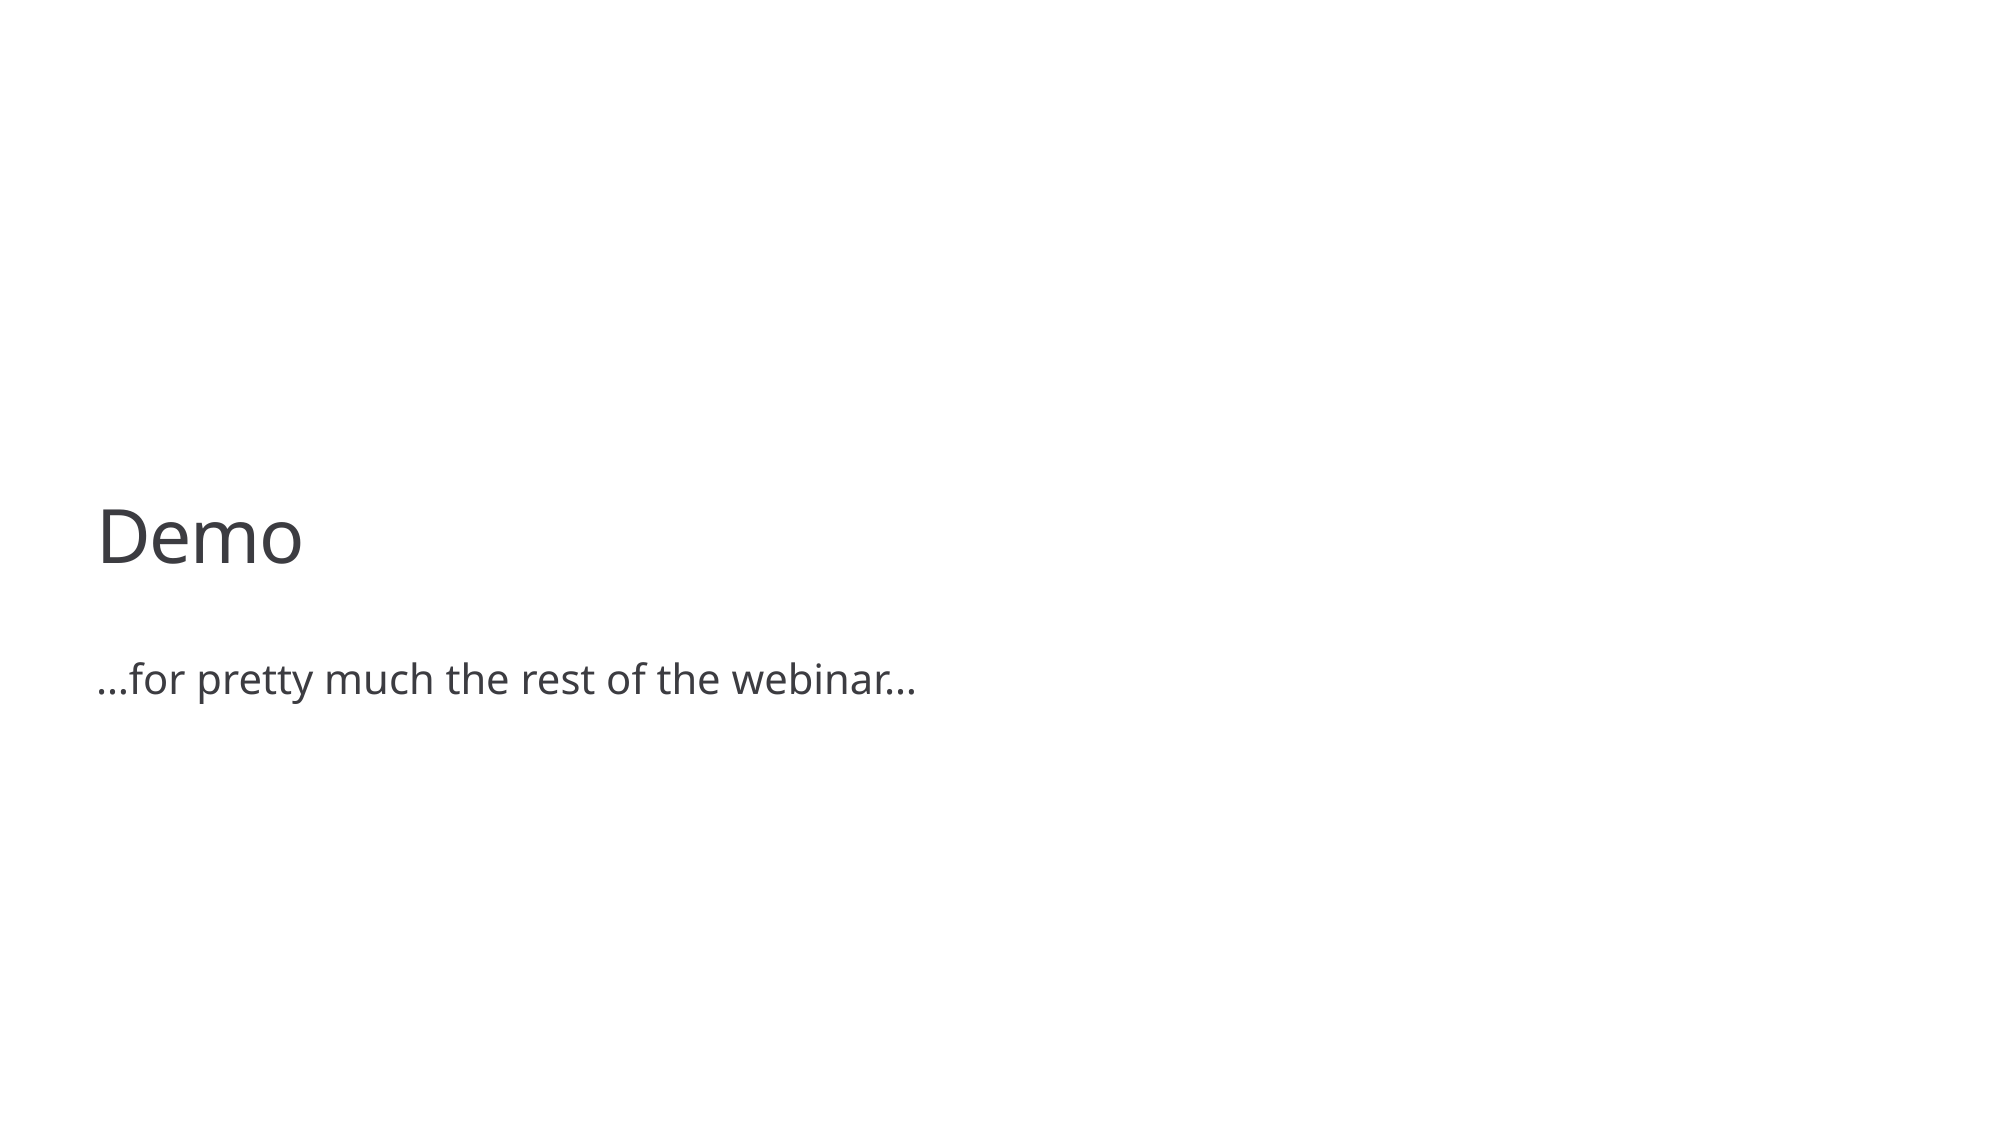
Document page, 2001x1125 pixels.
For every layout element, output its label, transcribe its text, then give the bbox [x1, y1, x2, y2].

title Demo [96, 497, 1596, 580]
list …for pretty much the rest of the webinar… [96, 652, 1596, 703]
